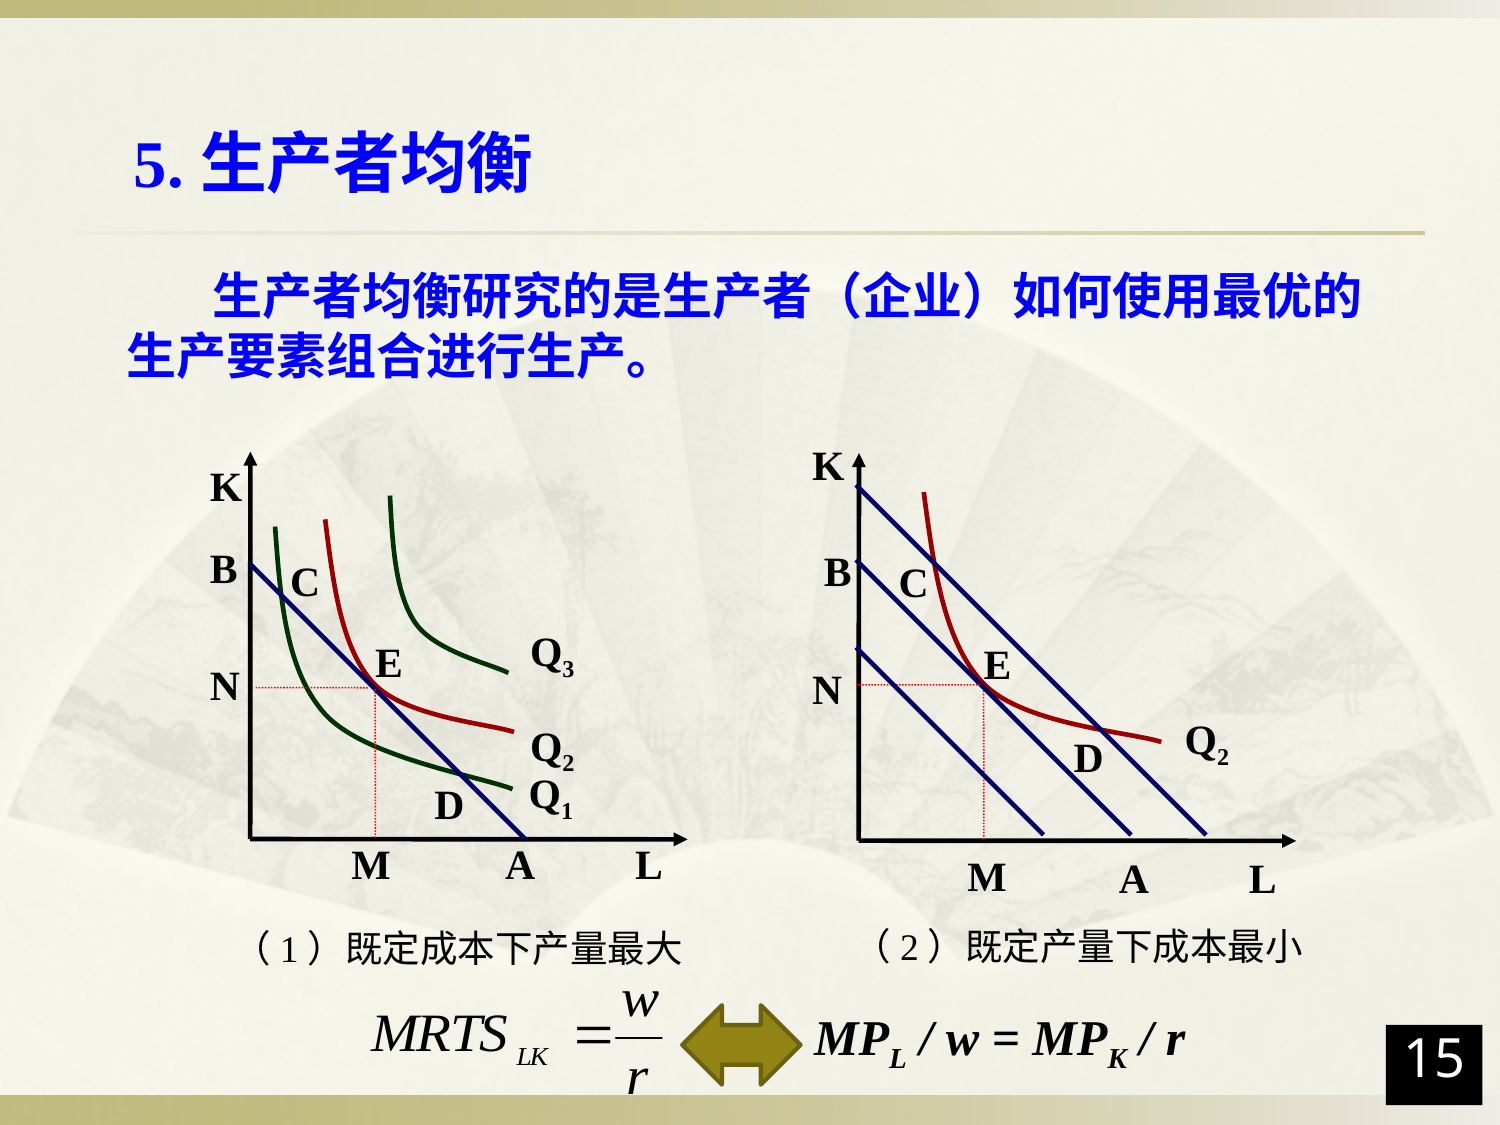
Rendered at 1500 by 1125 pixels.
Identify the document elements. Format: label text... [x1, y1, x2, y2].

text_box 15 [1385, 1024, 1483, 1106]
list 生产者均衡研究的是生产者（企业）如何使用最优的生产要素组合进行生产。 [111, 256, 1424, 446]
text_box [796, 430, 1359, 977]
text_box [359, 963, 1216, 1109]
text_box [194, 451, 739, 978]
title 5.生产者均衡 [118, 125, 1424, 209]
